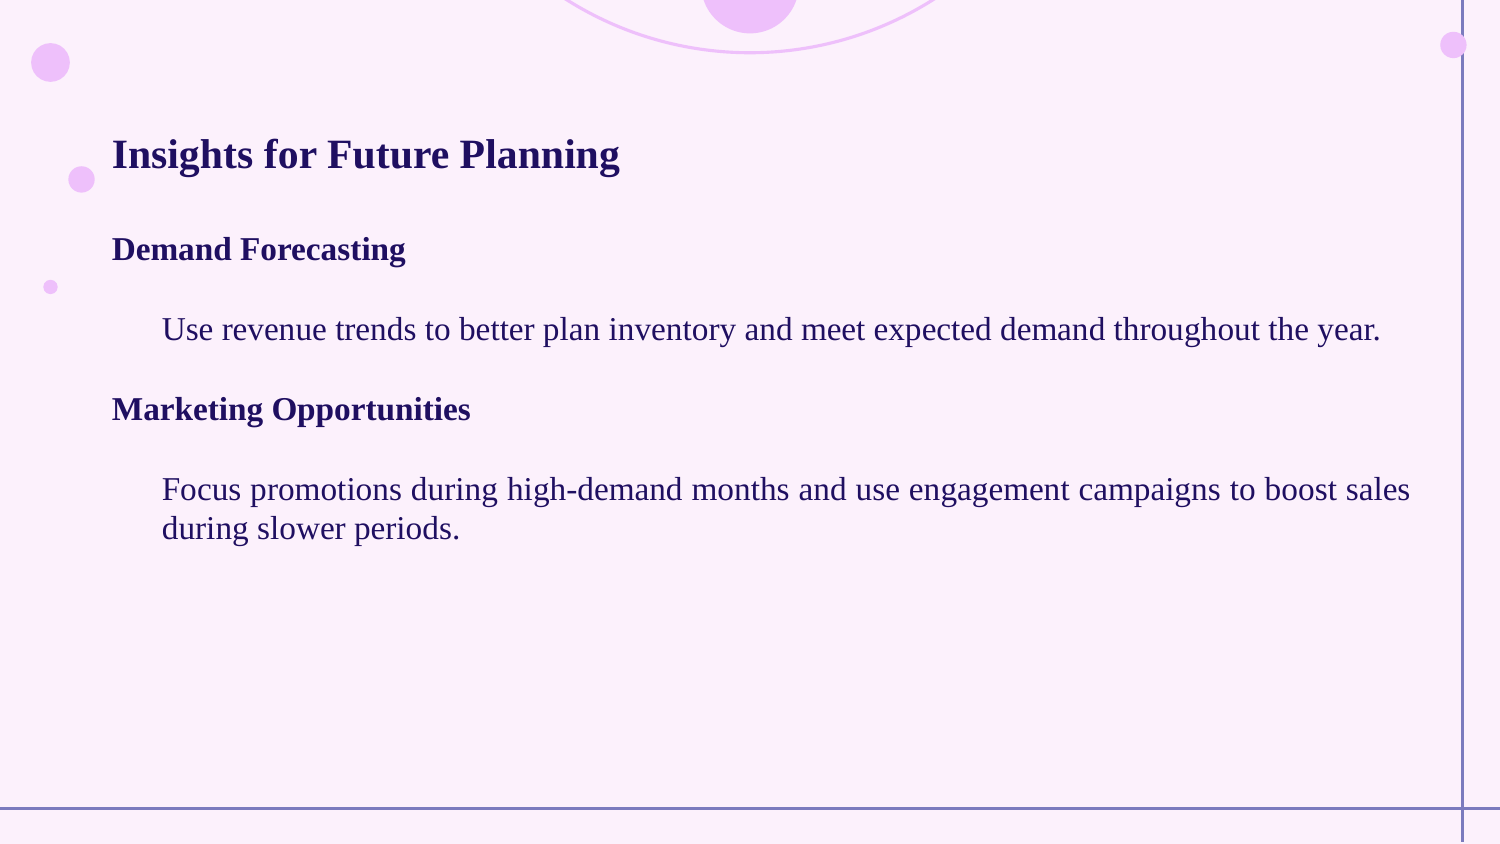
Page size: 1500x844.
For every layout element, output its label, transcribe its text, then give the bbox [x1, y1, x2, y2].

subtitle Insights for Future Planning Demand Forecasting Use revenue trends to better plan inventory and meet expected demand throughout the year. Marketing Opportunities Focus promotions during high-demand months and use engagement campaigns to boost sales during slower periods. [71, 112, 1429, 689]
